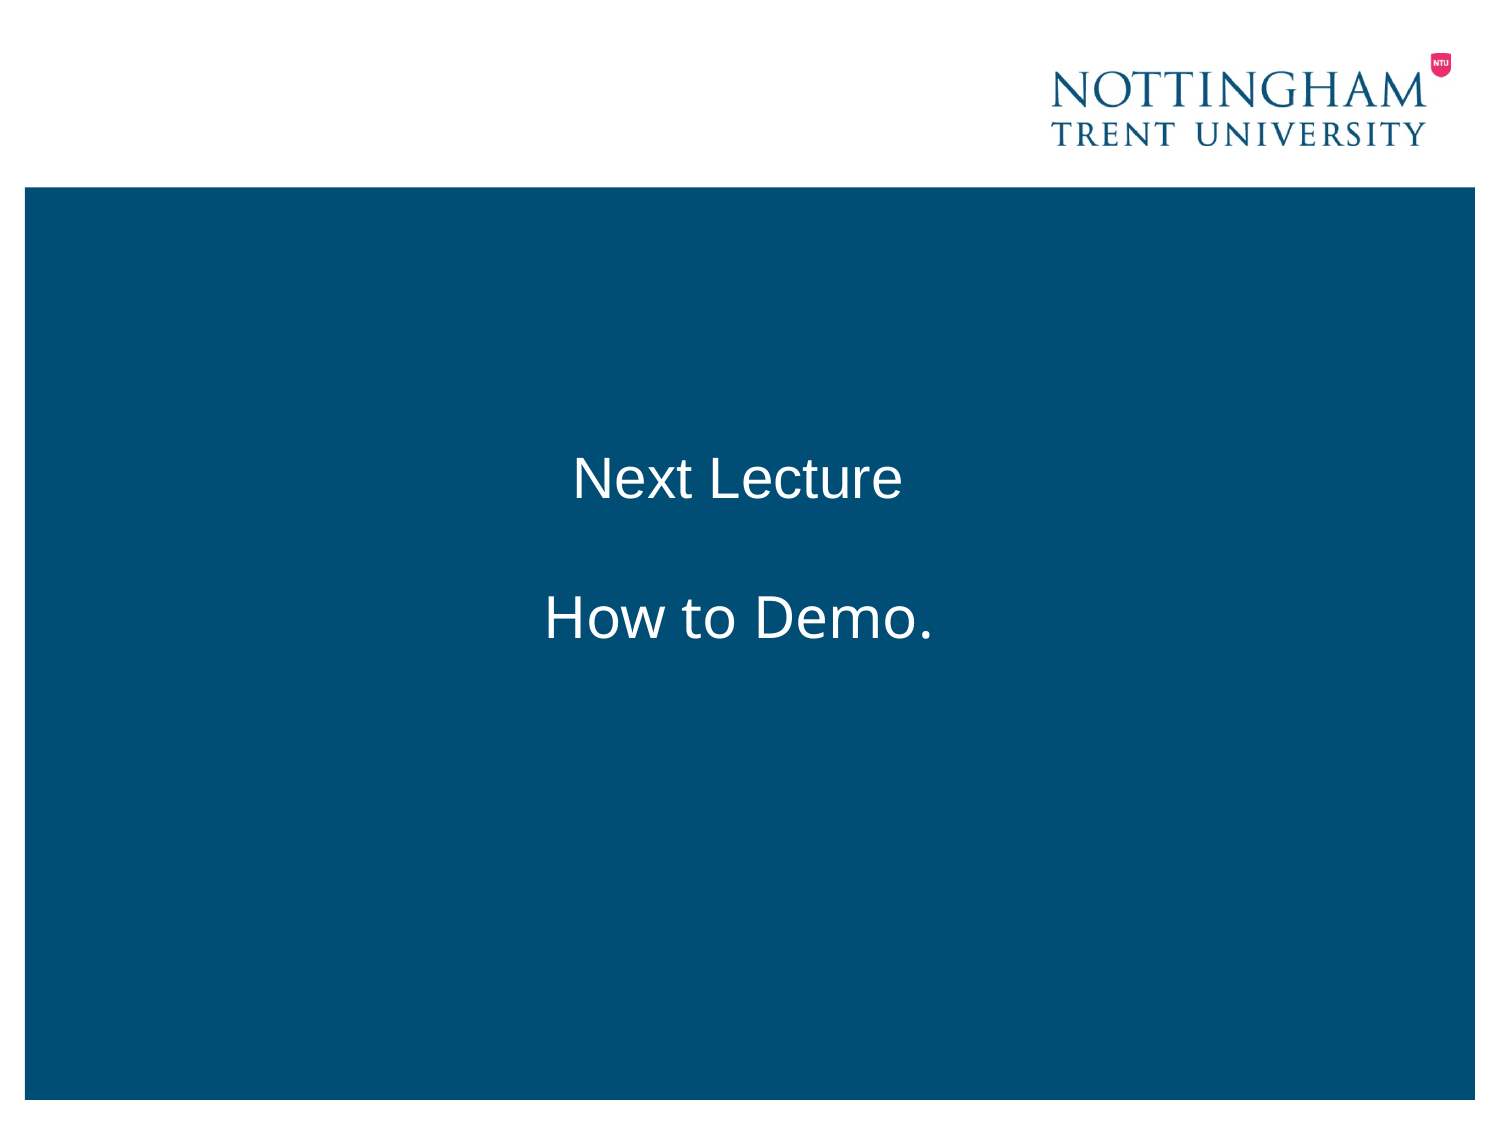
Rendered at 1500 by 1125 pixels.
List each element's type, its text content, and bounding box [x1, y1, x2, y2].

picture [1051, 53, 1451, 146]
text_box Next Lecture How to Demo. [528, 432, 949, 658]
